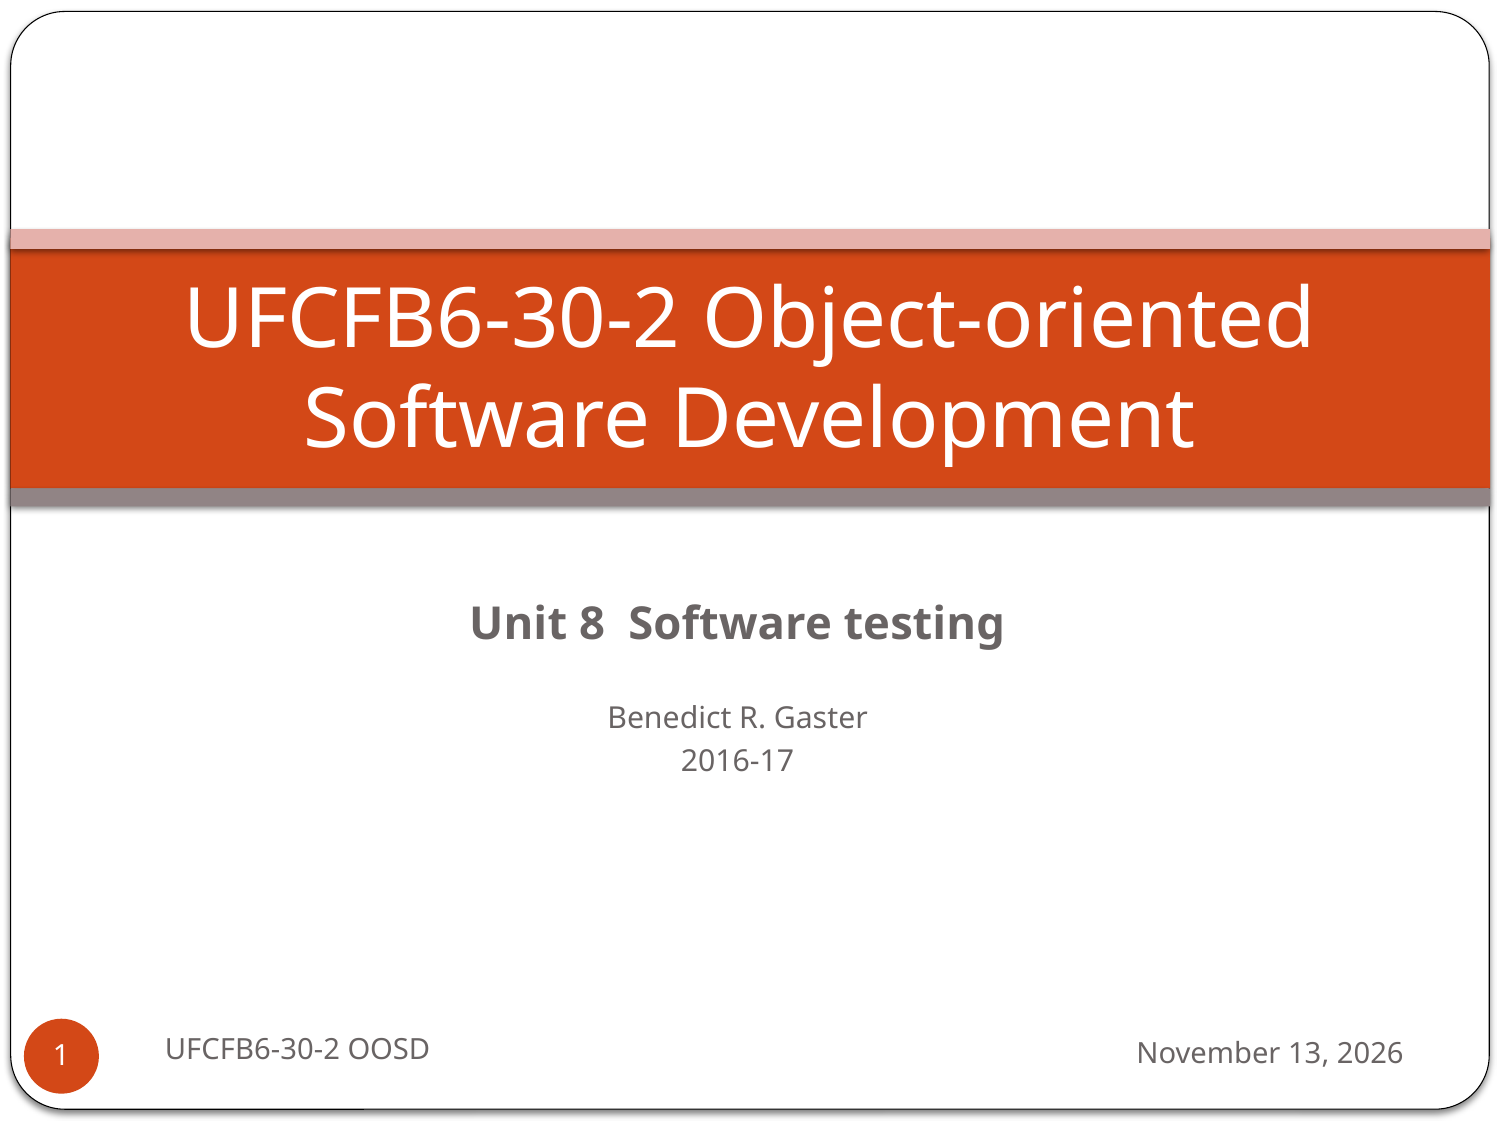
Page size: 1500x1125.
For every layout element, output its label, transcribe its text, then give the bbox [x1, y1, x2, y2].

title UFCFB6-30-2 Object-oriented Software Development [75, 247, 1425, 489]
footer UFCFB6-30-2 OOSD [150, 1012, 800, 1088]
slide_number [1012, 1015, 1419, 1094]
slide_number 1 [23, 1018, 99, 1094]
subtitle Unit 8 Software testing Benedict R. Gaster 2016-17 [212, 525, 1263, 788]
